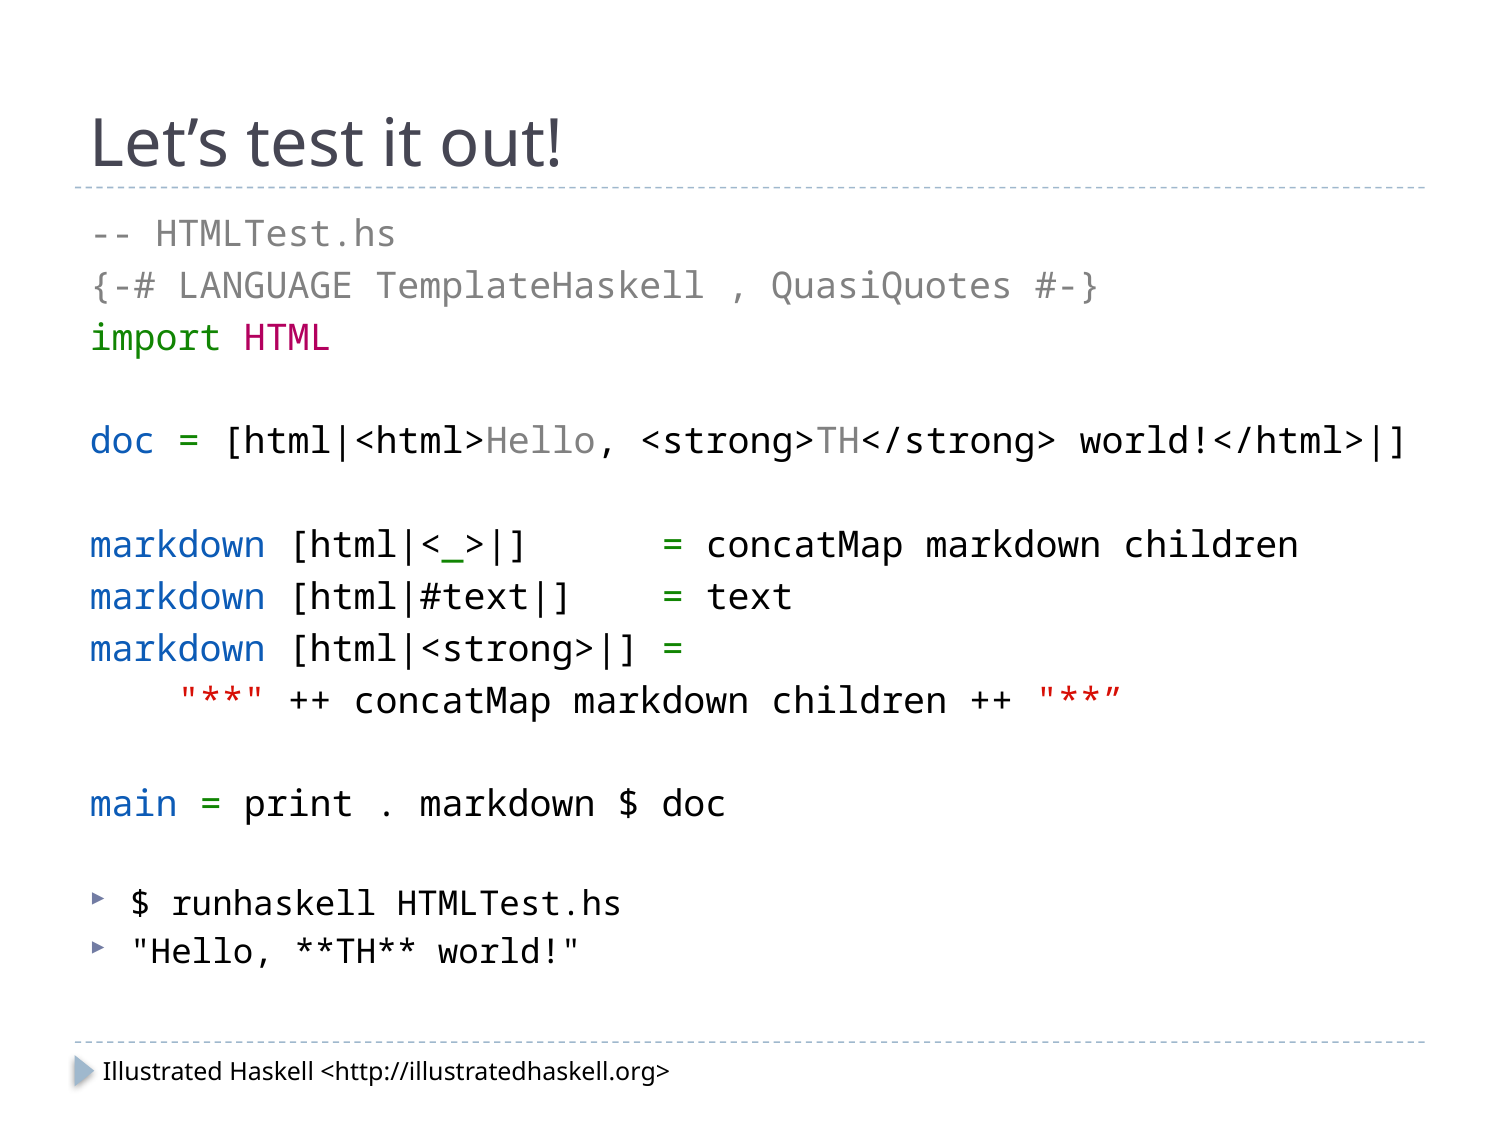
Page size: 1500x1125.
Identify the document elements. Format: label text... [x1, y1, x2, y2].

list -- HTMLTest.hs {-# LANGUAGE TemplateHaskell , QuasiQuotes #-} import HTML doc = [html|<html>Hello, <strong>TH</strong> world!</html>|] markdown [html|<_>|] = concatMap markdown children markdown [html|#text|] = text markdown [html|<strong>|] = "**" ++ concatMap markdown children ++ "**” main = print . markdown $ doc $ runhaskell HTMLTest.hs "Hello, **TH** world!" [75, 202, 1425, 1013]
title Let’s test it out! [75, 24, 1425, 188]
